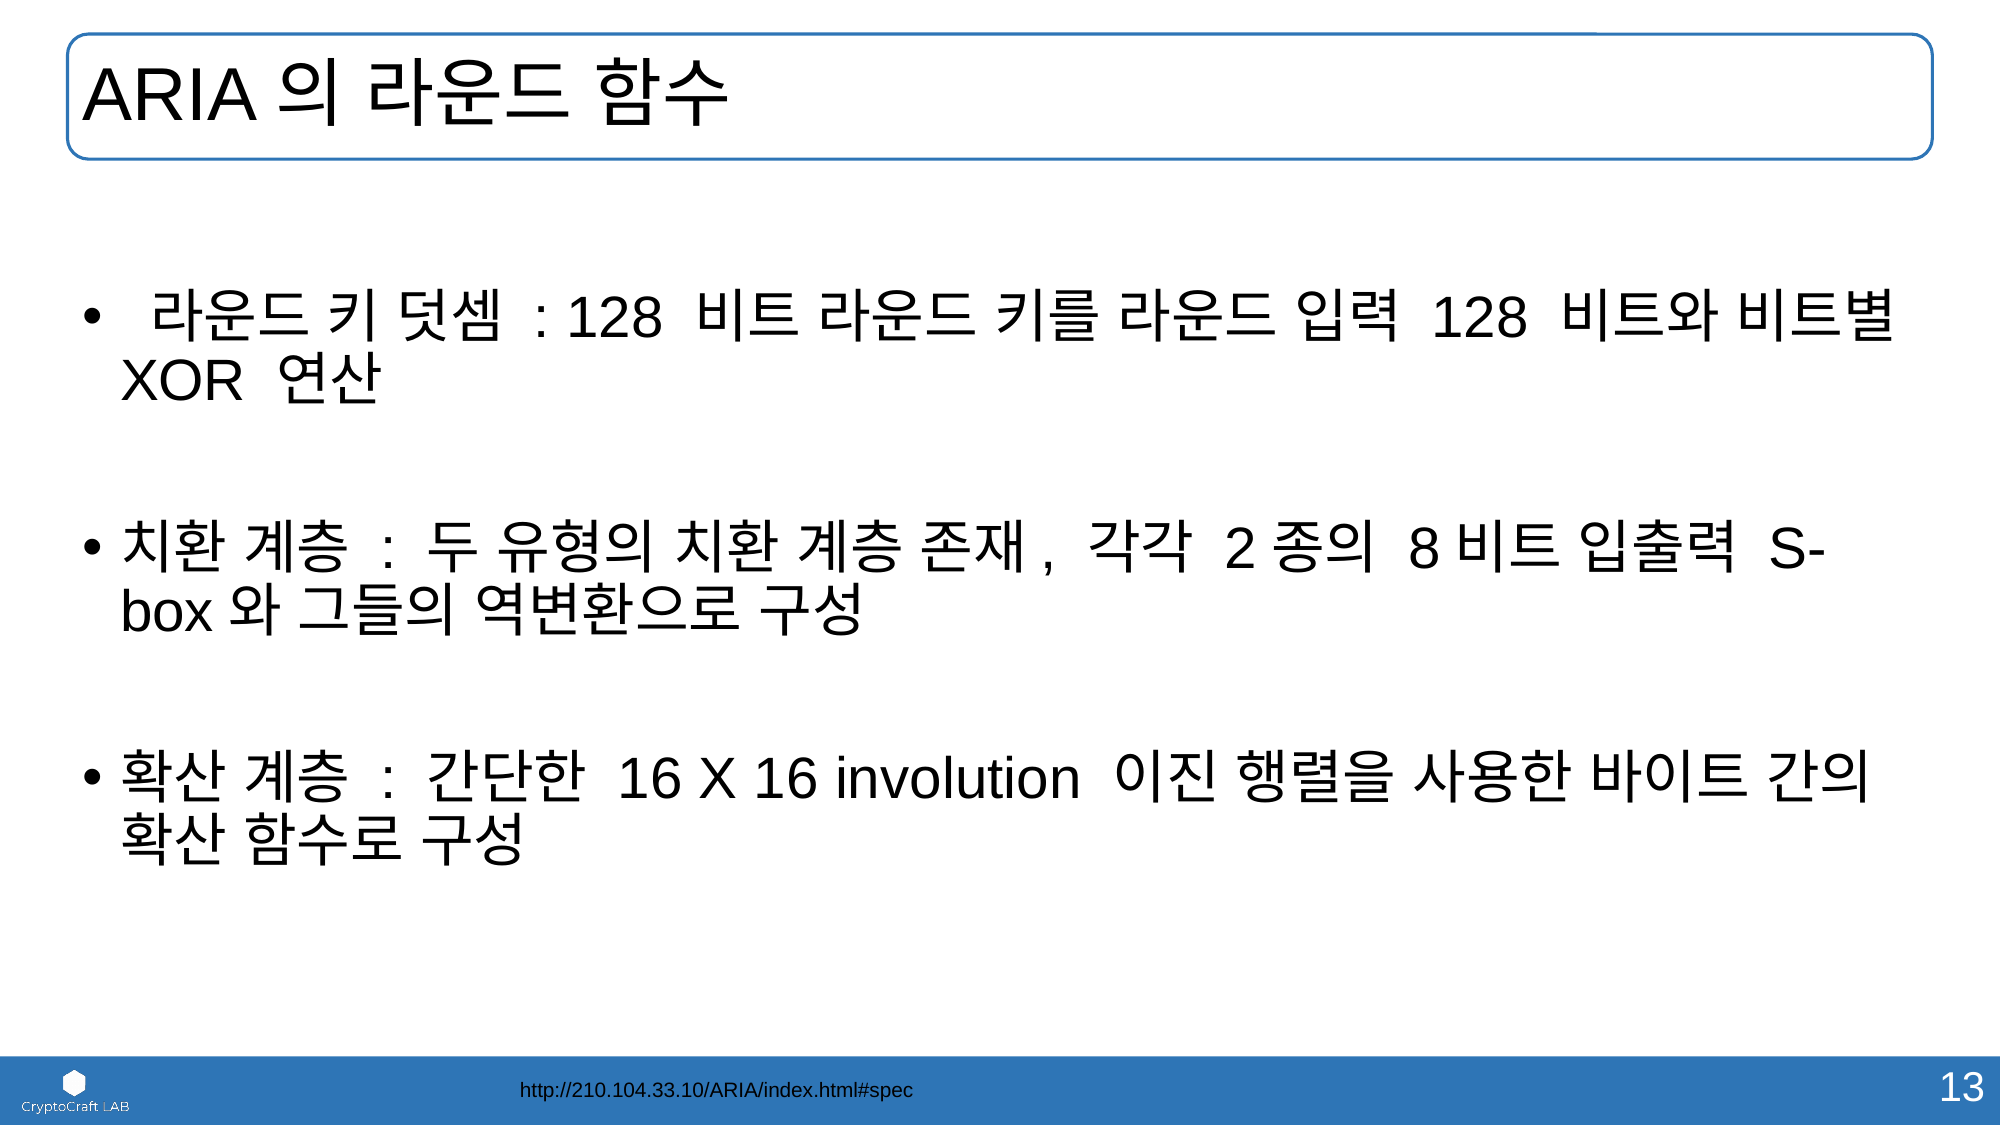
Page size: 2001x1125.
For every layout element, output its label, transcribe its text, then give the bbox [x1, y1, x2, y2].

text_box http://210.104.33.10/ARIA/index.html#spec [505, 1069, 1332, 1110]
picture [13, 1061, 138, 1123]
list 라운드 키 덧셈 : 128 비트 라운드 키를 라운드 입력 128 비트와 비트별 XOR 연산 치환 계층 : 두 유형의 치환 계층 존재, 각각 2종의 8비트 입출력 S-box와 그들의 역변환으로 구성 확산 계층 : 간단한 16 X 16 involution 이진 행렬을 사용한 바이트 간의 확산 함수로 구성 [67, 189, 1933, 1019]
title ARIA의 라운드 함수 [67, 34, 1933, 160]
